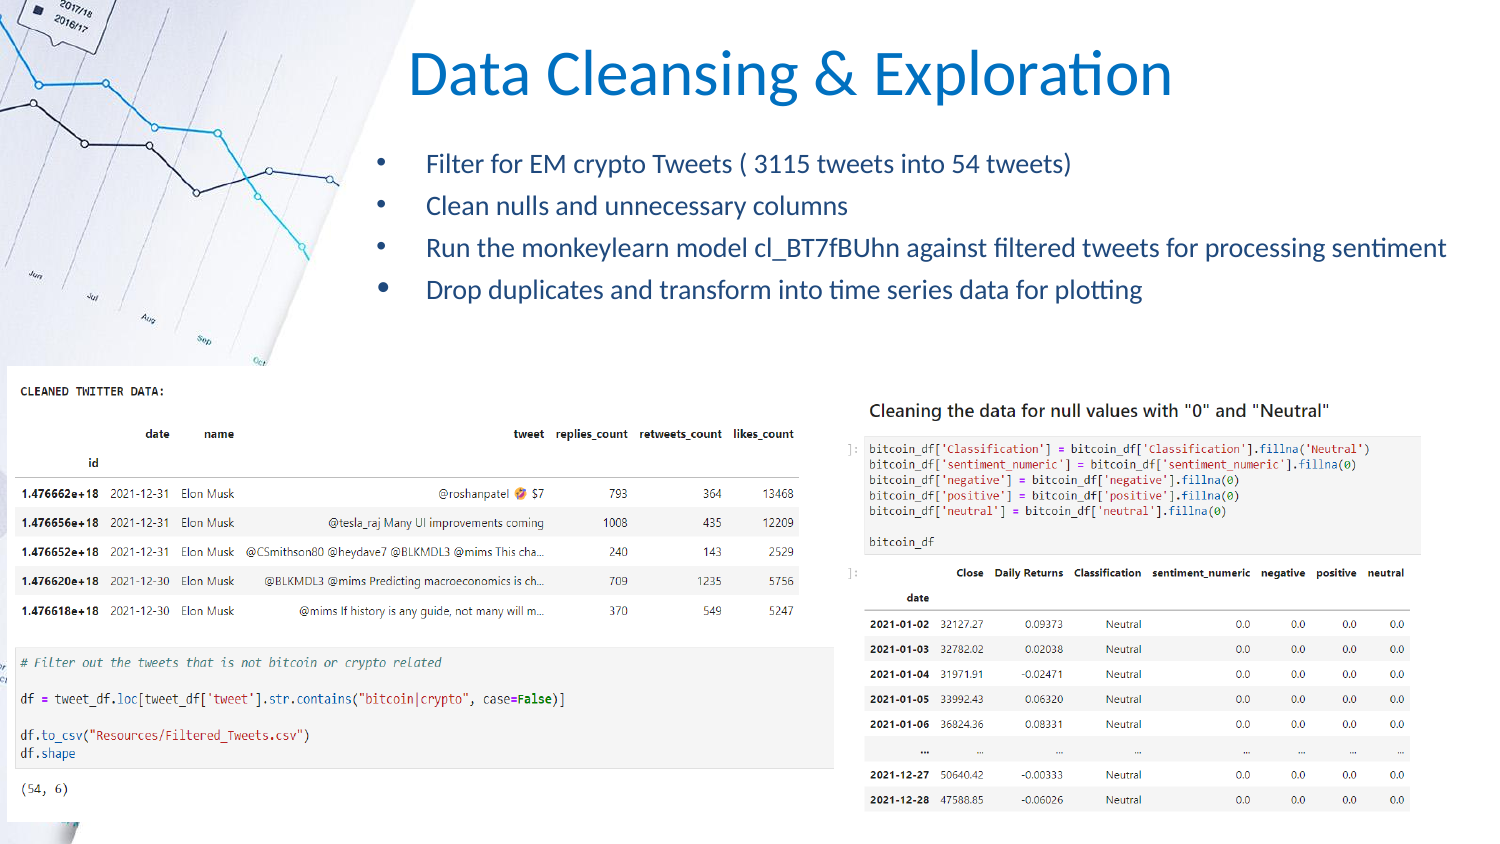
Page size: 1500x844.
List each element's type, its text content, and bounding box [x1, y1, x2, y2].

picture [0, 0, 1500, 844]
text_box Filter for EM crypto Tweets ( 3115 tweets into 54 tweets) Clean nulls and unnecessary columns Run the monkeylearn model cl_BT7fBUhn against filtered tweets for processing sentiment Drop duplicates and transform into time series data for plotting [354, 137, 1500, 331]
title Data Cleansing & Exploration [393, 22, 1421, 117]
